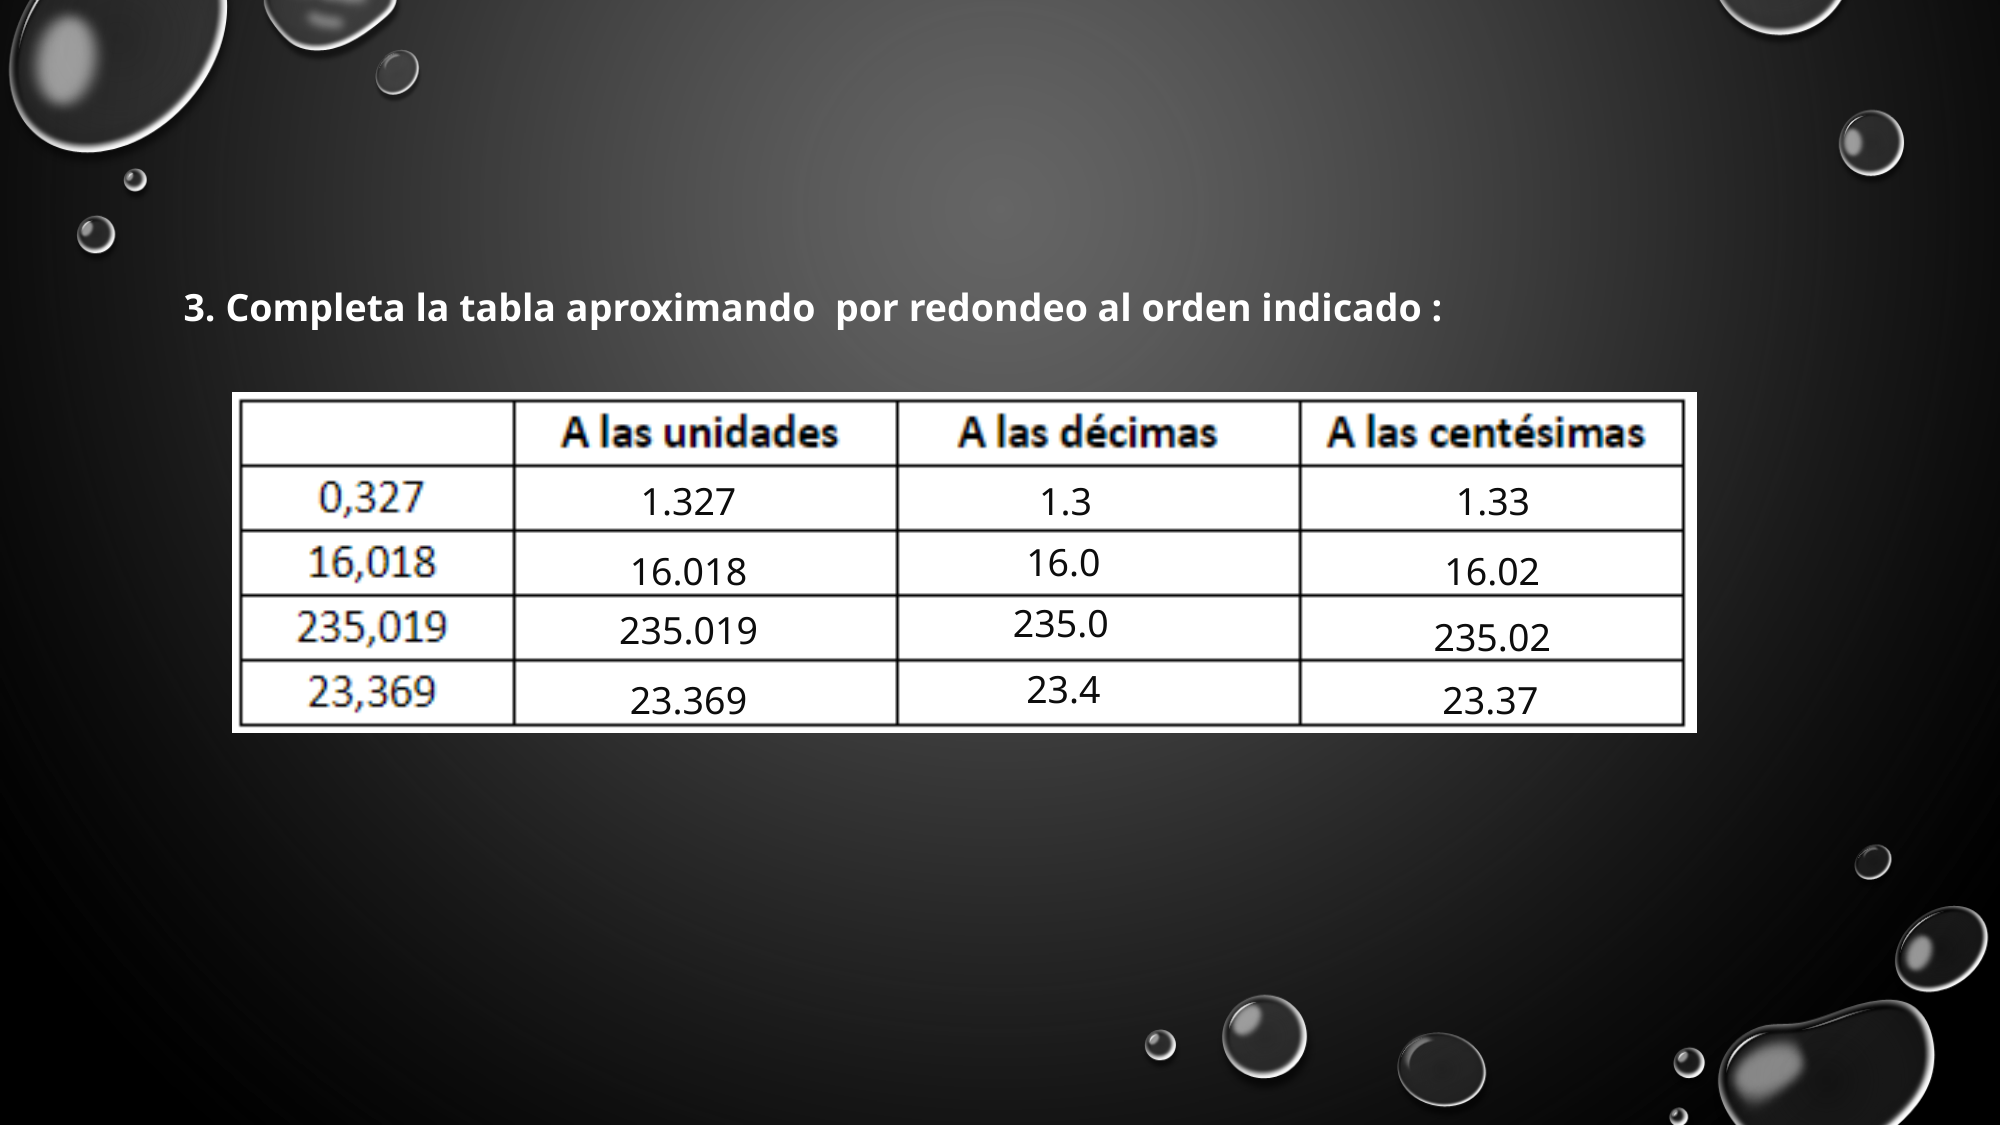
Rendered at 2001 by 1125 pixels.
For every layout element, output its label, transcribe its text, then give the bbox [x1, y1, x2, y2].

text_box 3. Completa la tabla aproximando por redondeo al orden indicado : [168, 276, 1608, 337]
picture [0, 0, 2000, 1125]
